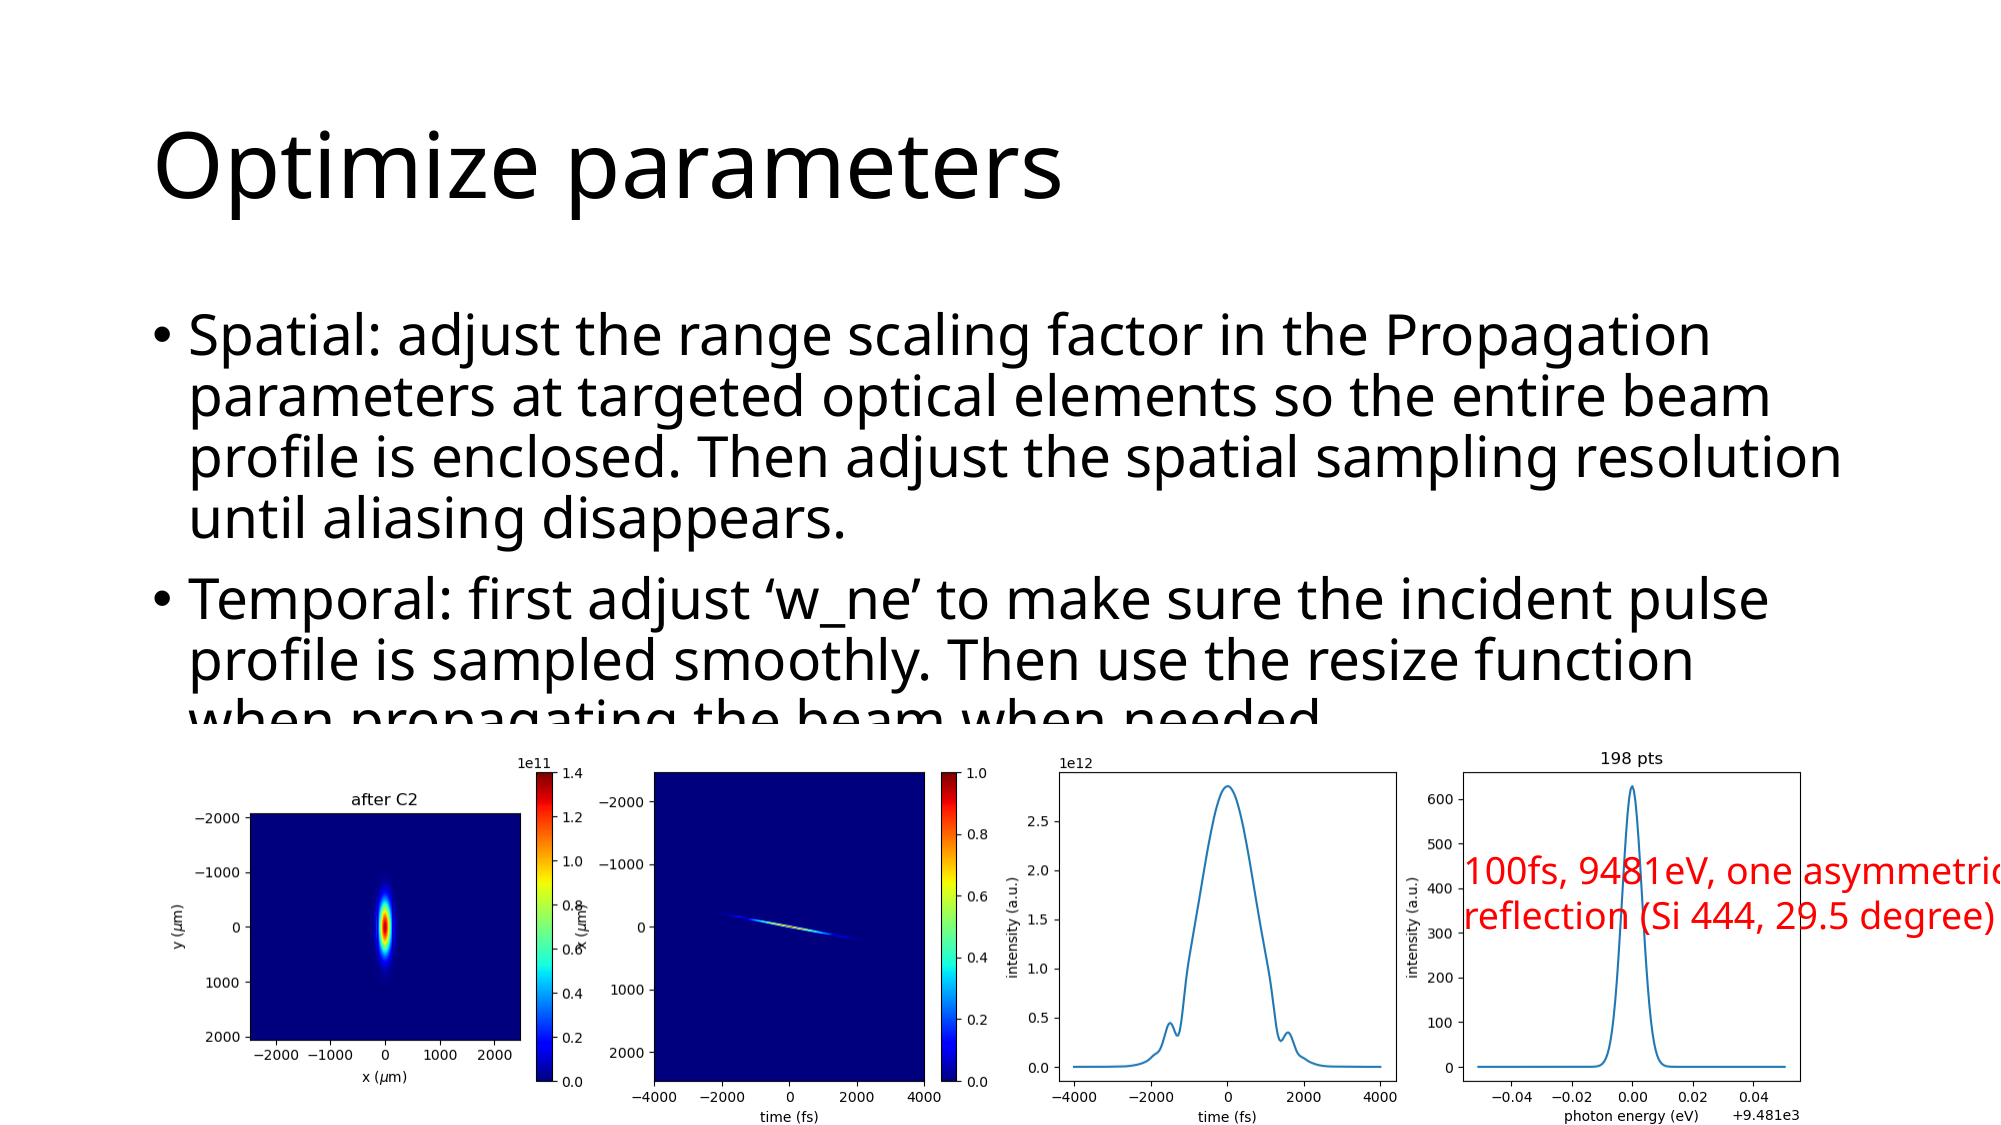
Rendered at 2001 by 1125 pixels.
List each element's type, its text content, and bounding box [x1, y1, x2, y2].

picture [0, 724, 2000, 1125]
title Optimize parameters [137, 59, 1863, 278]
list Spatial: adjust the range scaling factor in the Propagation parameters at targeted optical elements so the entire beam profile is enclosed. Then adjust the spatial sampling resolution until aliasing disappears. Temporal: first adjust ‘w_ne’ to make sure the incident pulse profile is sampled smoothly. Then use the resize function when propagating the beam when needed. [137, 299, 1863, 724]
